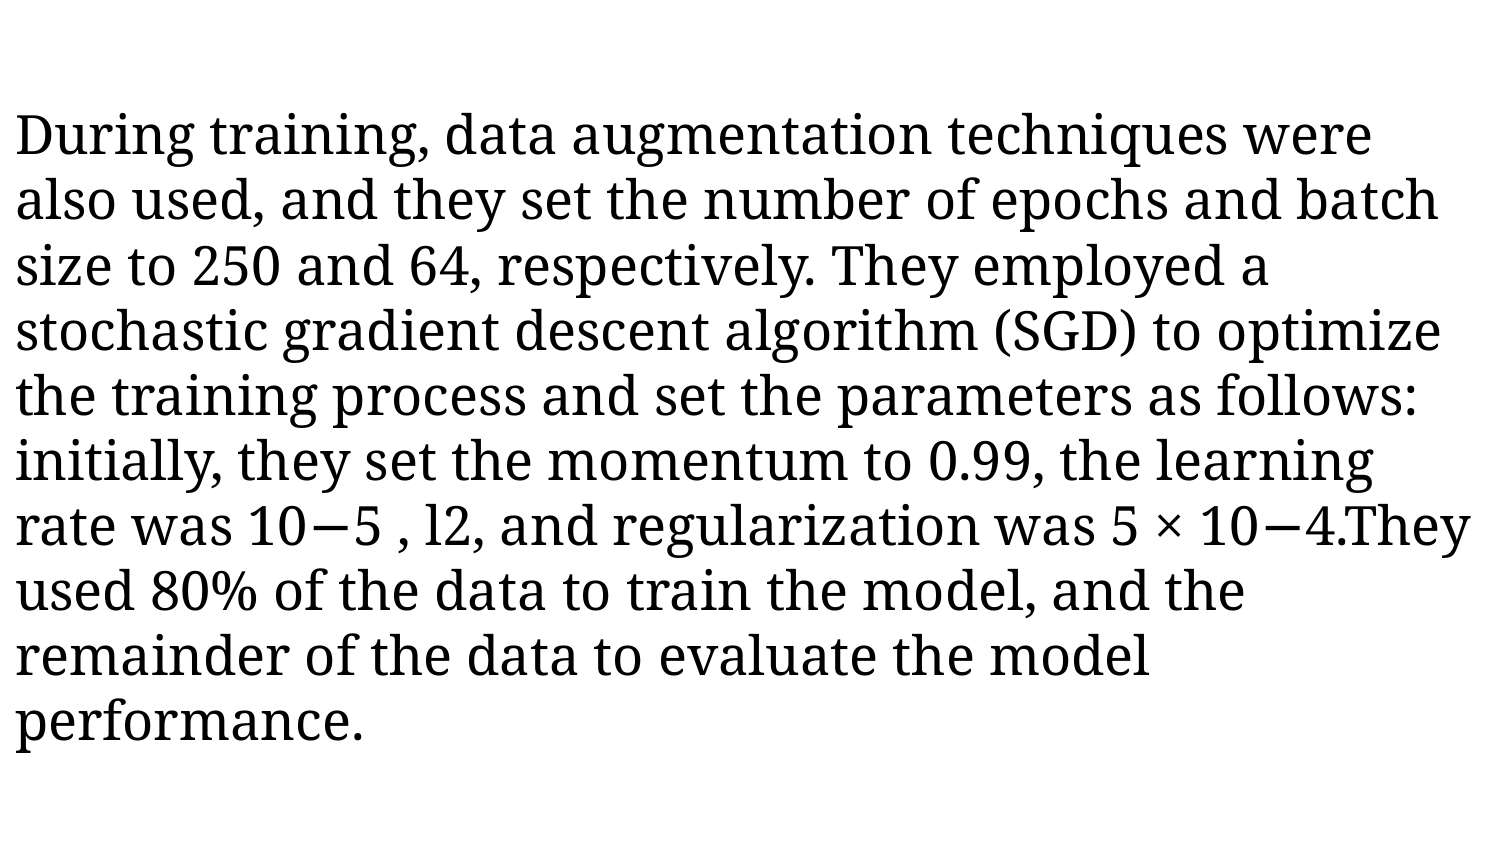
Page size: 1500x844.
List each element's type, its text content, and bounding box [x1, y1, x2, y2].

title During training, data augmentation techniques were also used, and they set the number of epochs and batch size to 250 and 64, respectively. They employed a stochastic gradient descent algorithm (SGD) to optimize the training process and set the parameters as follows: initially, they set the momentum to 0.99, the learning rate was 10−5 , l2, and regularization was 5 × 10−4.They used 80% of the data to train the model, and the remainder of the data to evaluate the model performance. [0, 0, 1500, 844]
